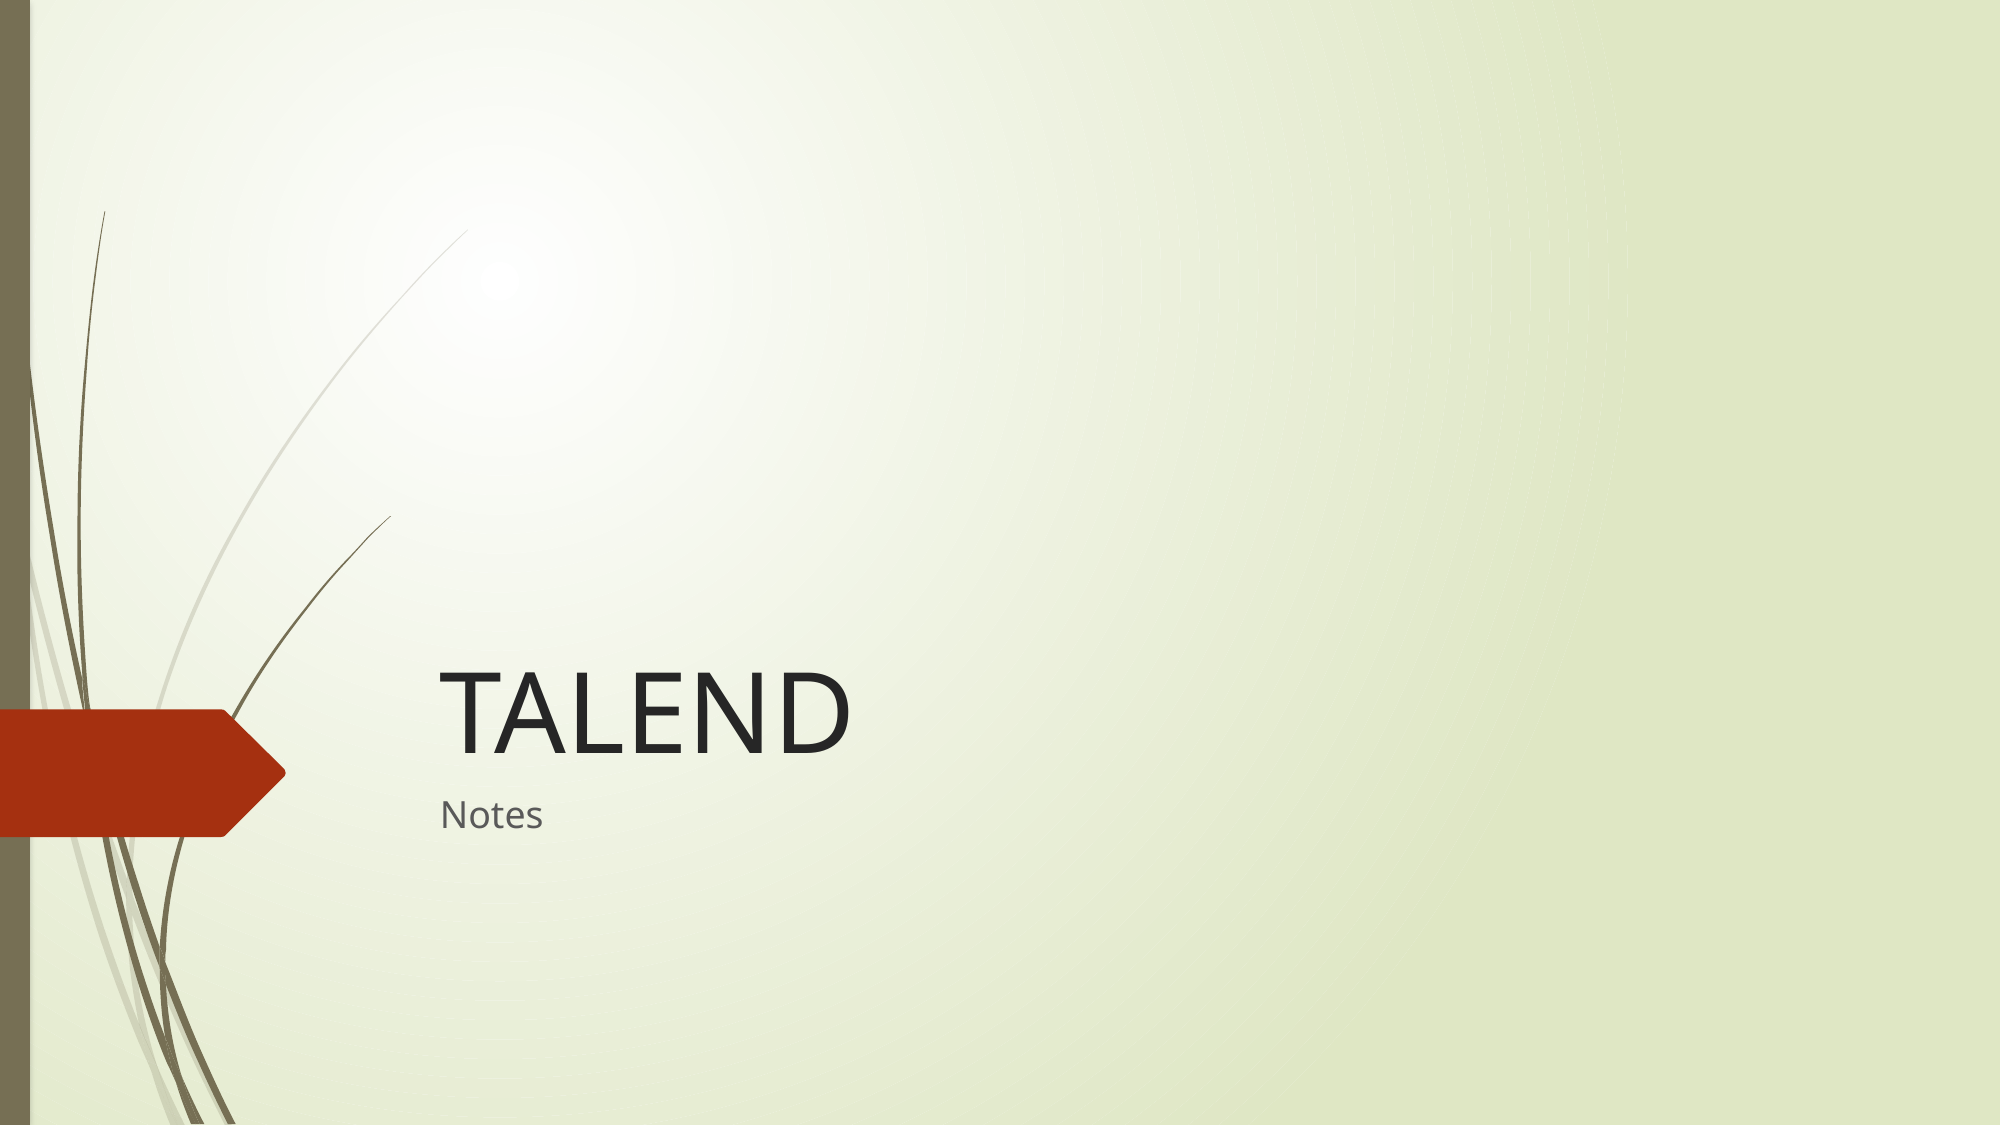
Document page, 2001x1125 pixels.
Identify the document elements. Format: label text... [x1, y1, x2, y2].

title TALEND [424, 412, 1888, 783]
subtitle Notes [424, 783, 1888, 969]
